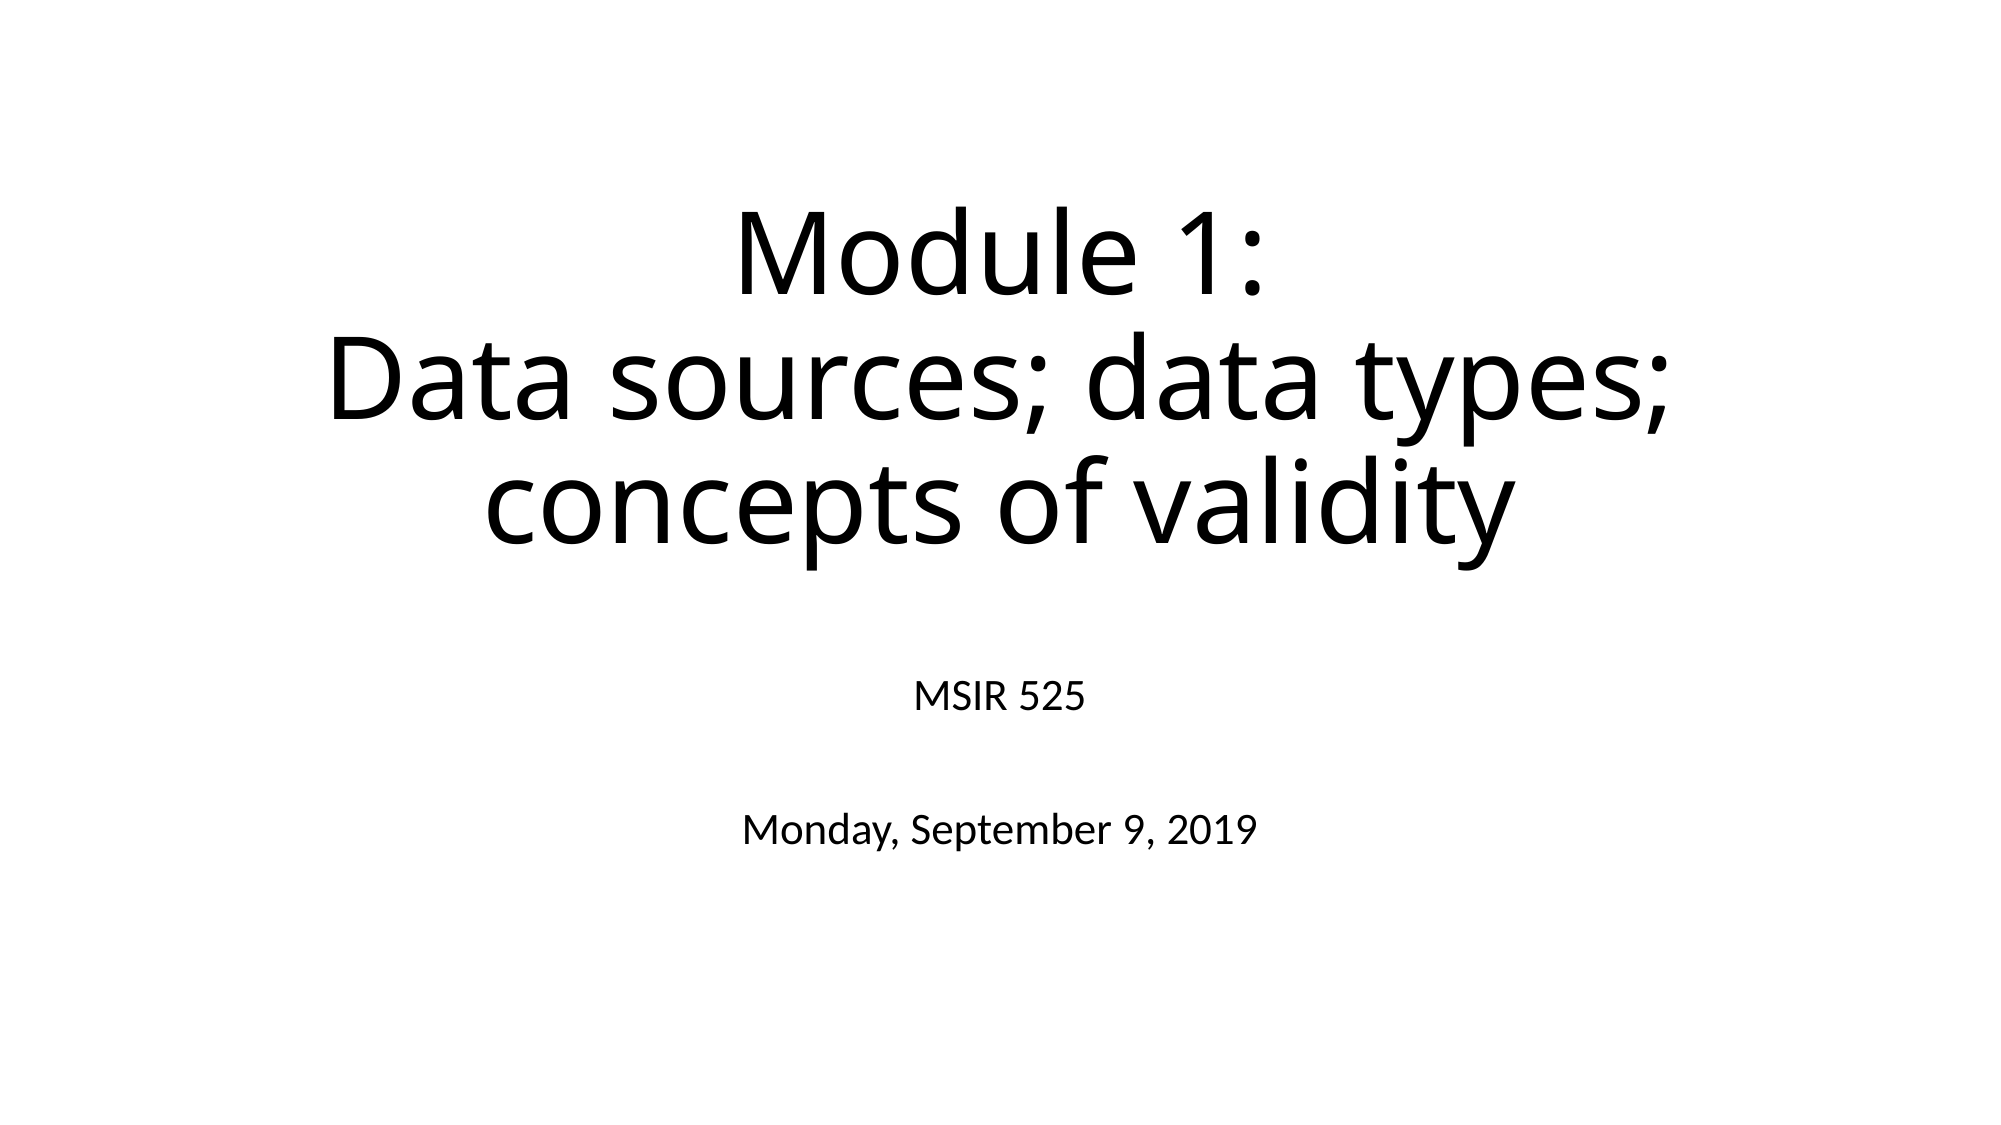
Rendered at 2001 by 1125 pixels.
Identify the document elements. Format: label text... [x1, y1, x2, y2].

subtitle MSIR 525 Monday, September 9, 2019 [249, 590, 1750, 863]
title Module 1: Data sources; data types; concepts of validity [249, 184, 1750, 576]
